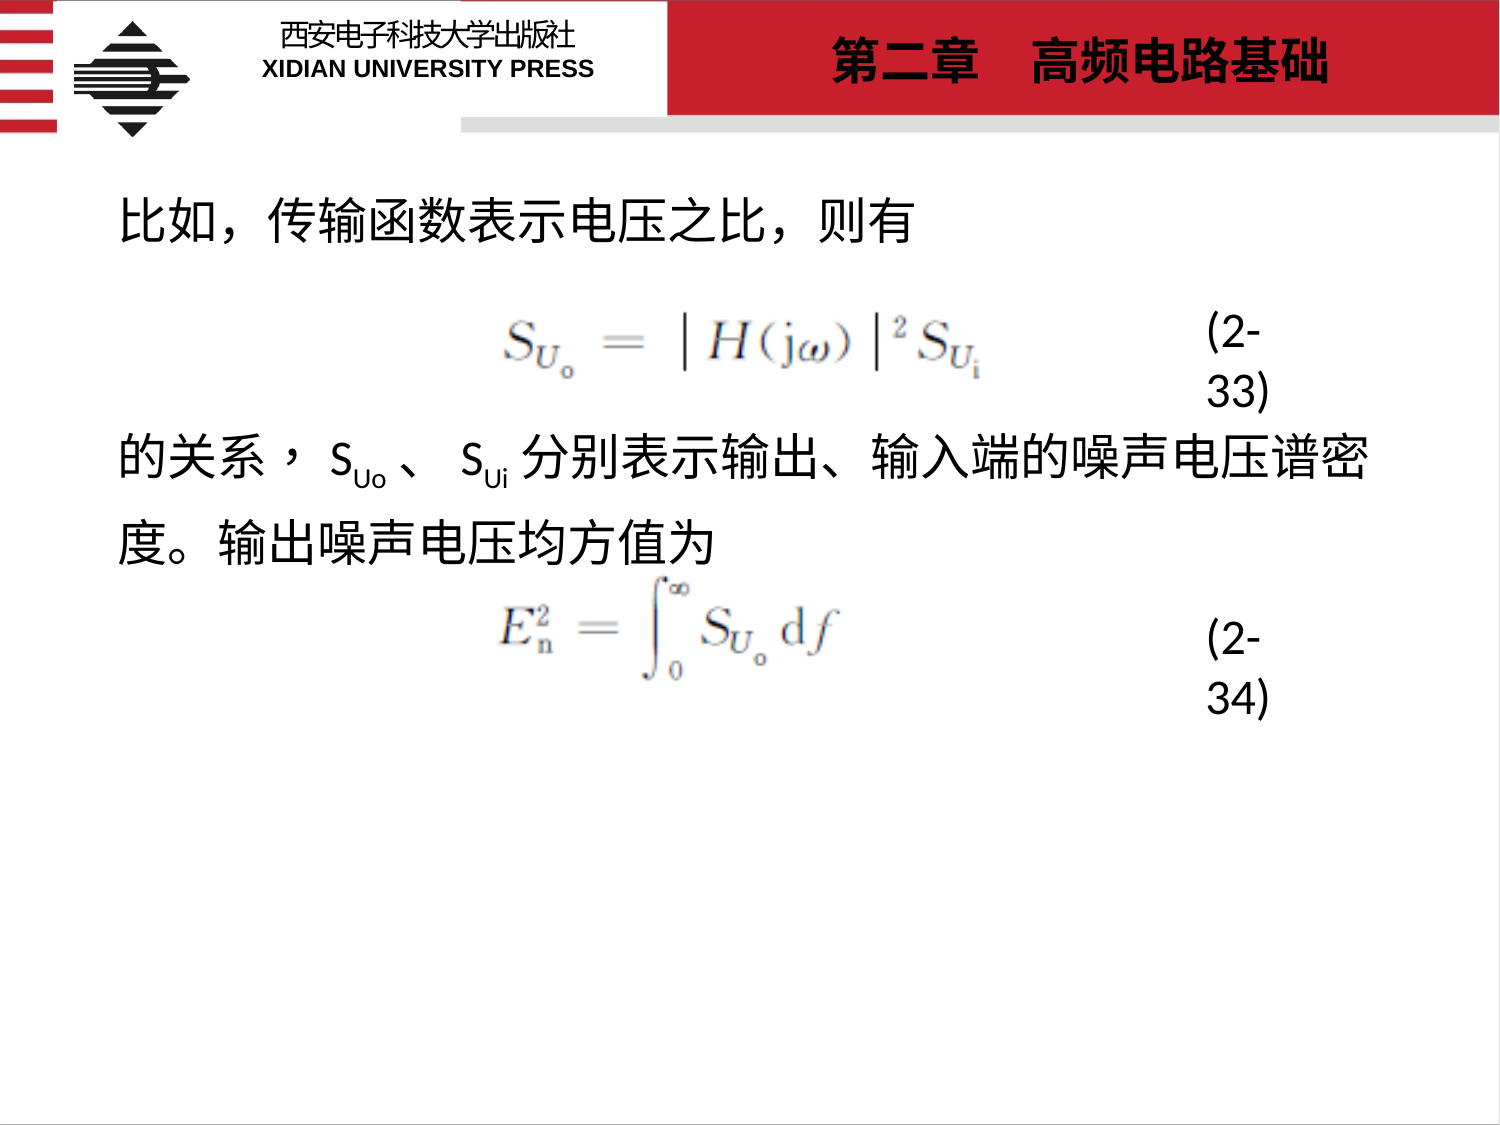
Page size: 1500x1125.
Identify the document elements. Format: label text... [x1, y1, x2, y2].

text_box (2-33) [1190, 290, 1334, 426]
title 比如，传输函数表示电压之比，则有 的关系，SUo、SUi分别表示输出、输入端的噪声电压谱密度。输出噪声电压均方值为 [103, 163, 1397, 1019]
picture [0, 0, 1500, 1125]
text_box (2-34) [1190, 596, 1334, 732]
